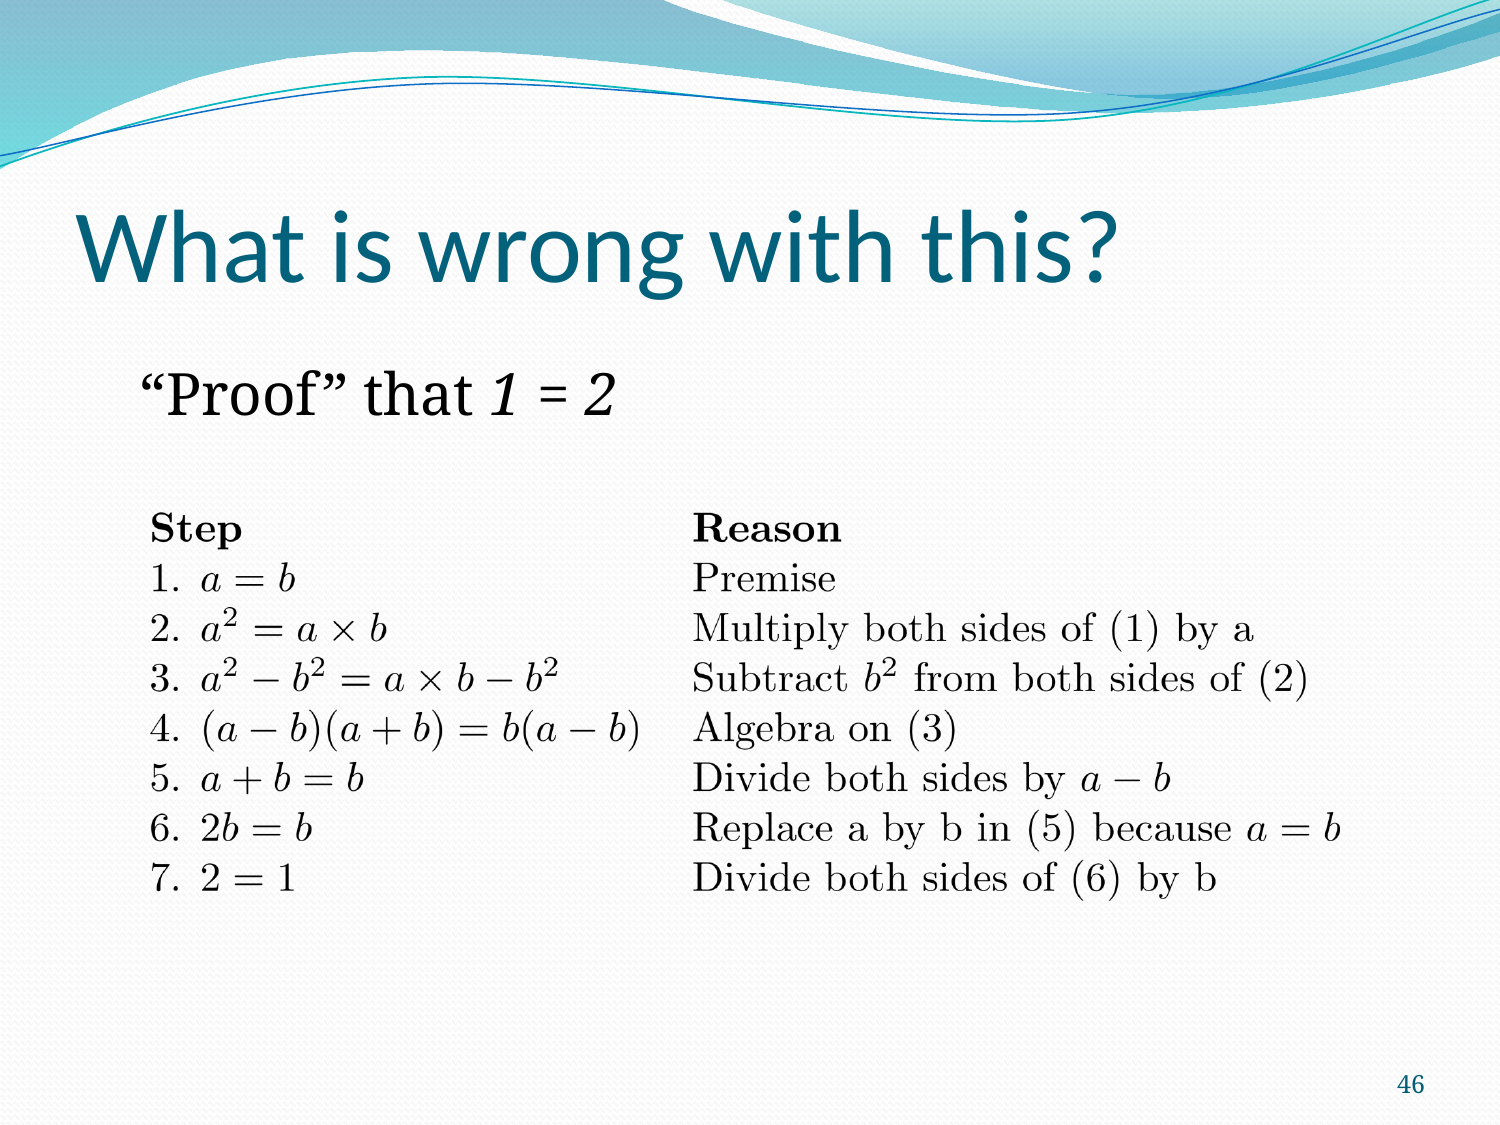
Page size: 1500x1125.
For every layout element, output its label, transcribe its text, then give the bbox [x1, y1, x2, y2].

title What is wrong with this? [75, 115, 1425, 303]
slide_number 46 [1299, 1042, 1425, 1103]
picture [149, 512, 1340, 902]
text_box “Proof” that 1 = 2 [125, 350, 1438, 435]
